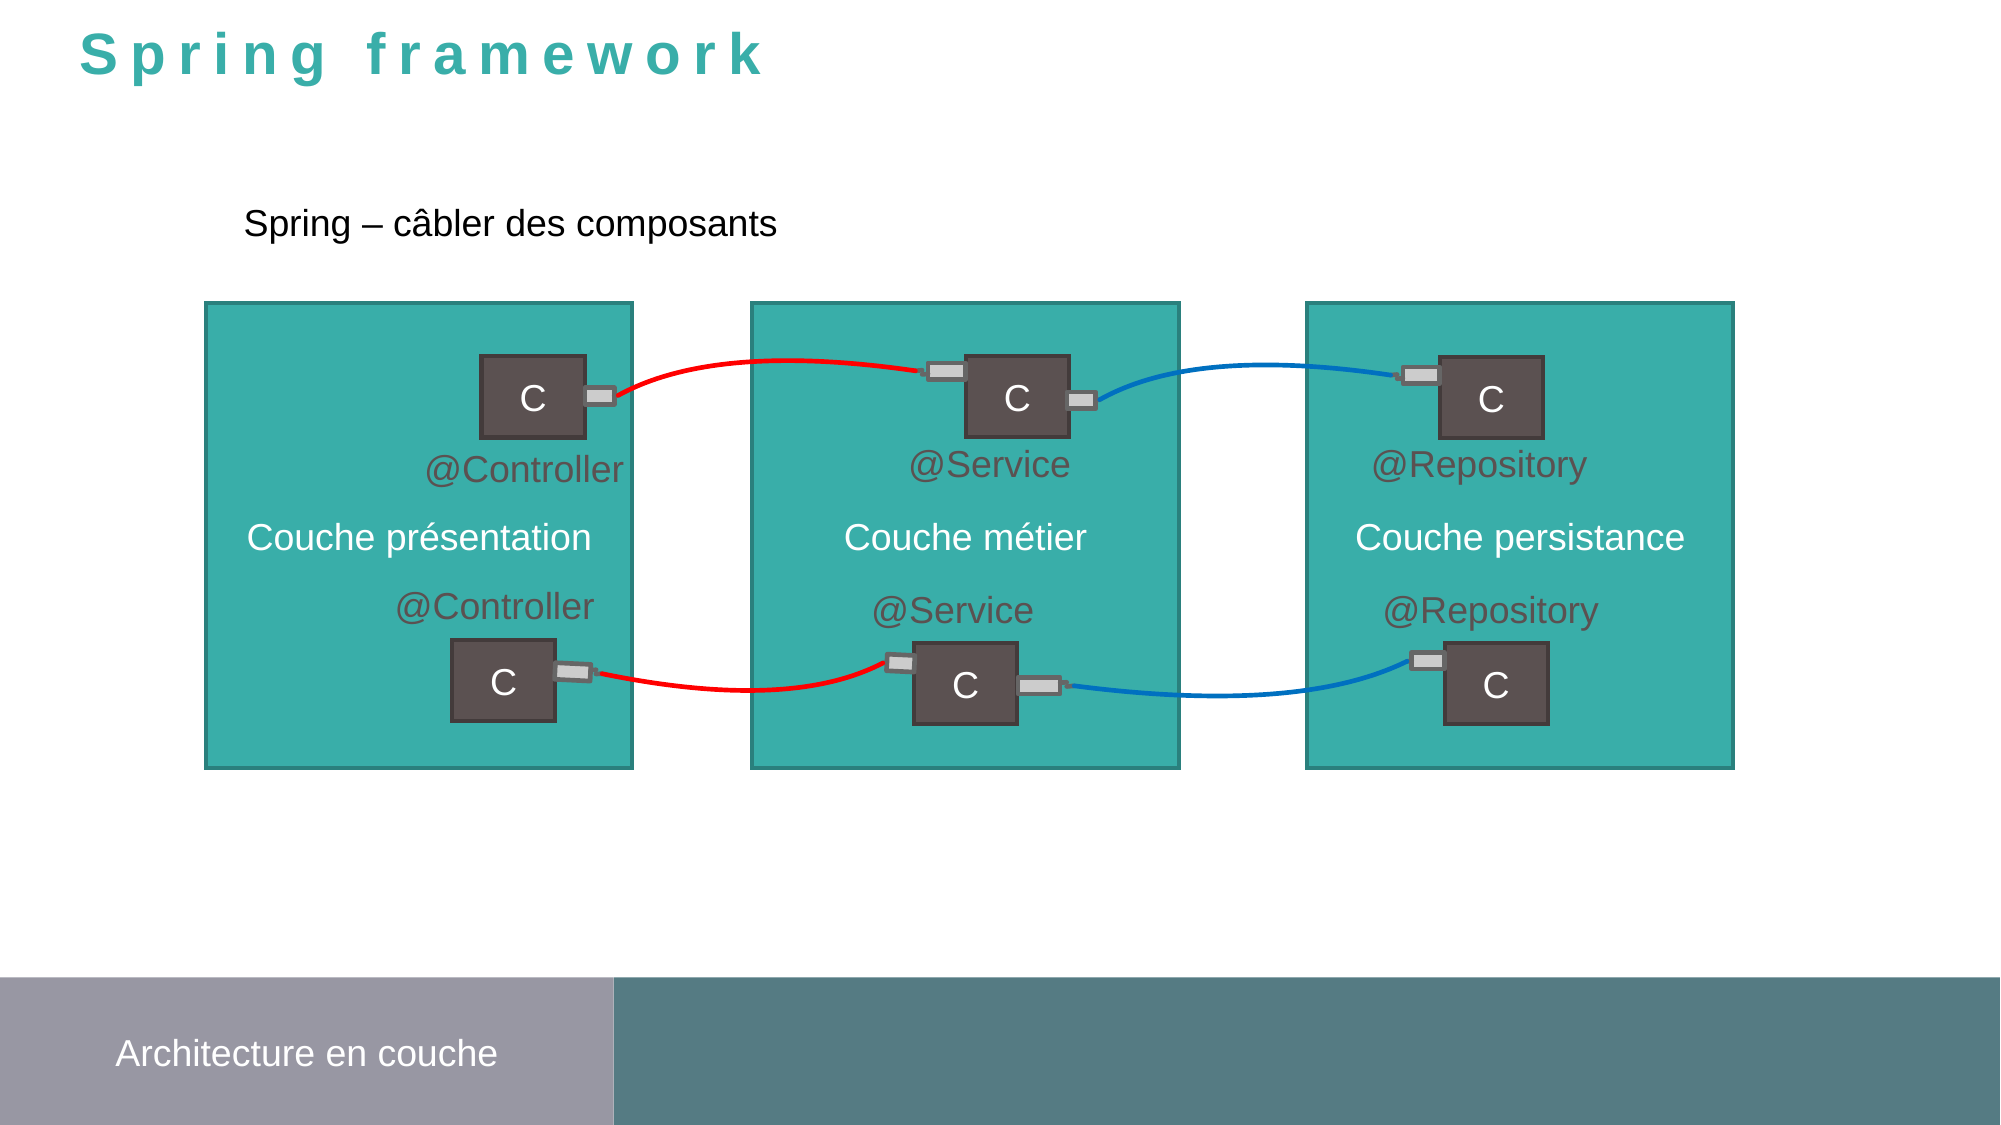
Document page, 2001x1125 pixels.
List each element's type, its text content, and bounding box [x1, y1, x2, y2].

text_box @Controller [409, 437, 657, 498]
text_box @Repository [1356, 432, 1604, 492]
text_box Spring – câbler des composants [228, 191, 793, 251]
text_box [584, 360, 966, 405]
text_box Couche métier [750, 413, 1181, 650]
text_box Architecture en couche [0, 975, 612, 1125]
text_box Spring framework [79, 34, 1049, 87]
text_box C [479, 354, 587, 437]
text_box @Repository [1367, 578, 1616, 639]
text_box C [912, 641, 1019, 726]
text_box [1017, 652, 1445, 697]
text_box C [450, 638, 557, 723]
text_box Couche métier [750, 704, 1181, 770]
text_box C [1438, 355, 1545, 432]
text_box [612, 975, 2000, 1125]
text_box C [1443, 641, 1550, 726]
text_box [554, 637, 916, 698]
text_box Couche persistance [1305, 301, 1735, 770]
text_box Couche présentation [204, 301, 634, 770]
text_box C [964, 354, 1071, 432]
text_box @Controller [379, 574, 628, 635]
text_box @Service [856, 578, 1105, 639]
text_box Couche métier [750, 301, 1181, 363]
text_box @Service [893, 432, 1141, 492]
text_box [1066, 364, 1440, 409]
